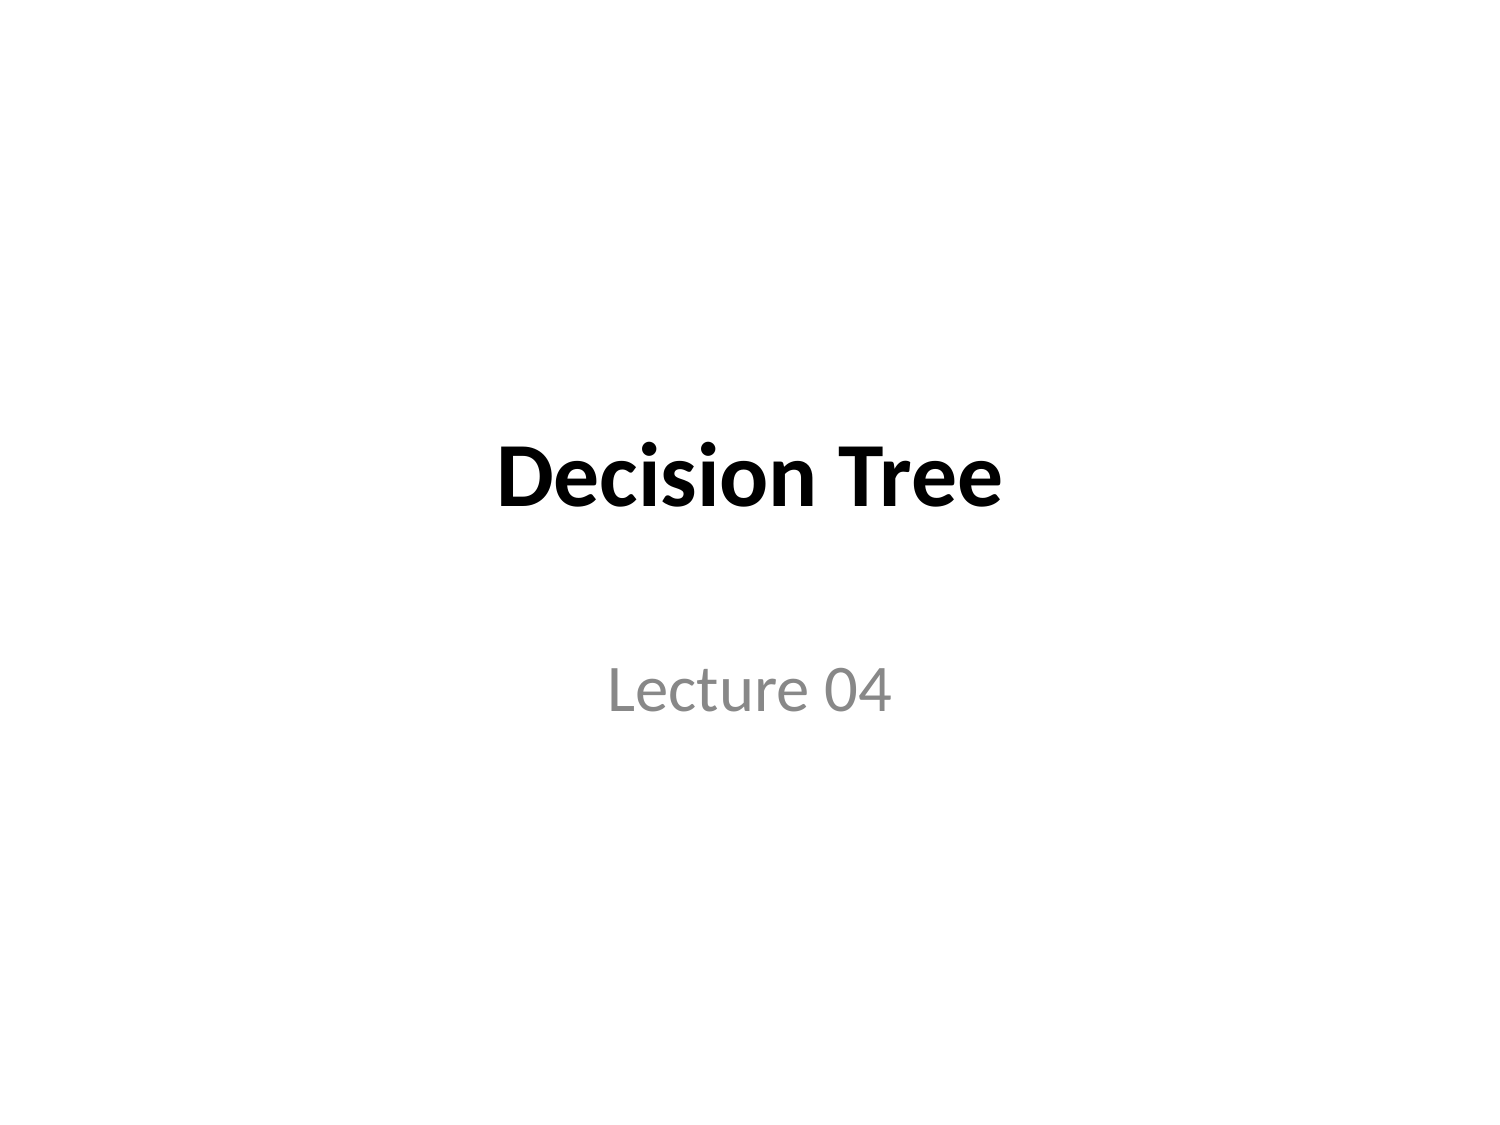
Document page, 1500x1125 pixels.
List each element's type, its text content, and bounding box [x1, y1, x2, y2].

title Decision Tree [112, 349, 1388, 591]
subtitle Lecture 04 [225, 637, 1275, 925]
